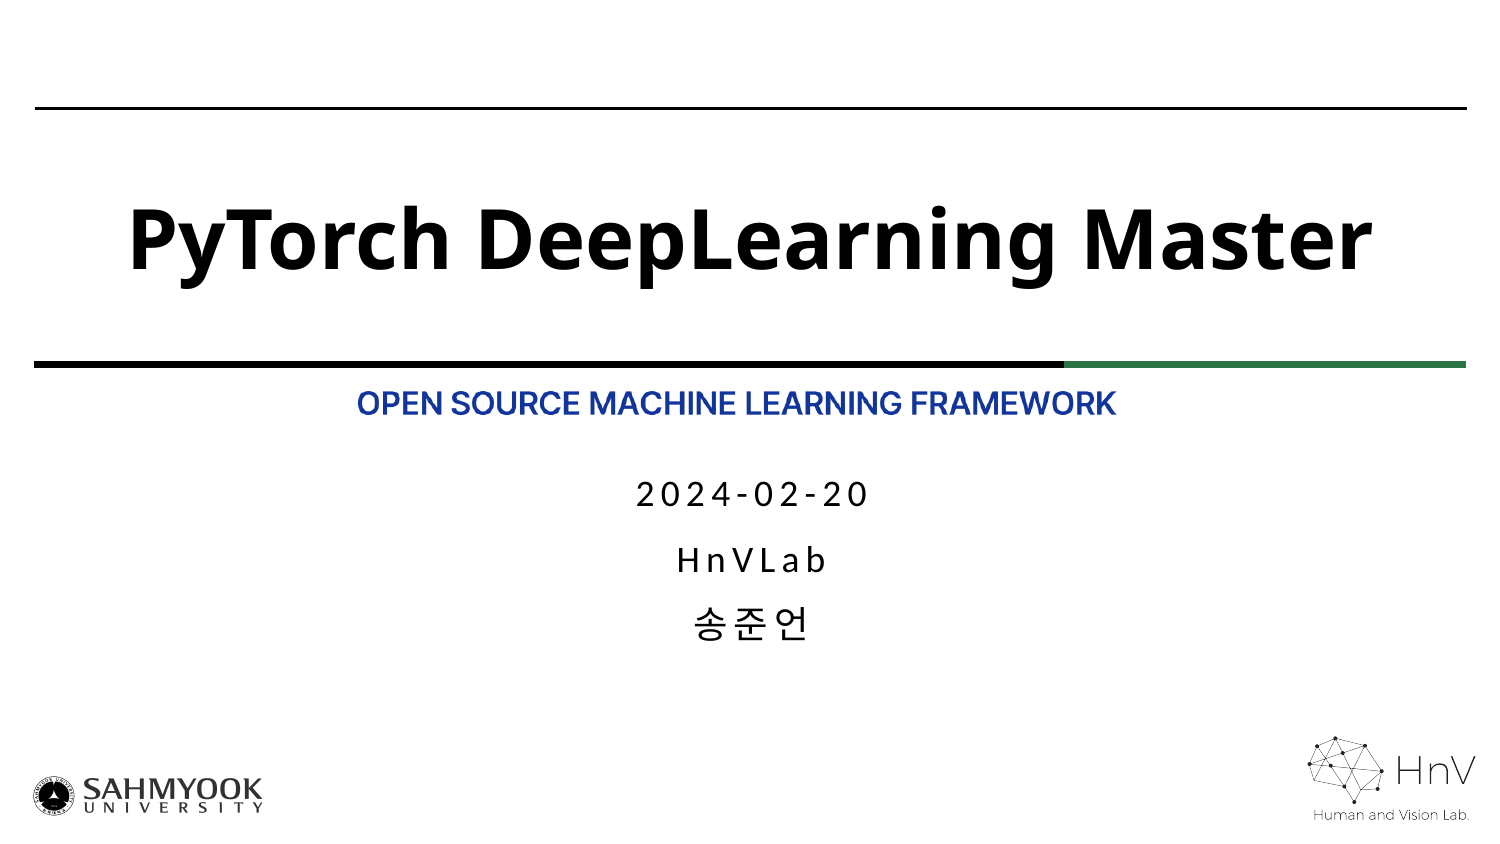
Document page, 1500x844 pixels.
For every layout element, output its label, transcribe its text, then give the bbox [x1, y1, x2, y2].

picture [1297, 722, 1483, 830]
title PyTorch DeepLearning Master [35, 165, 1466, 307]
picture [345, 366, 1155, 456]
picture [30, 772, 272, 817]
subtitle 2024-02-20 HnVLab 송준언 [254, 461, 1248, 664]
